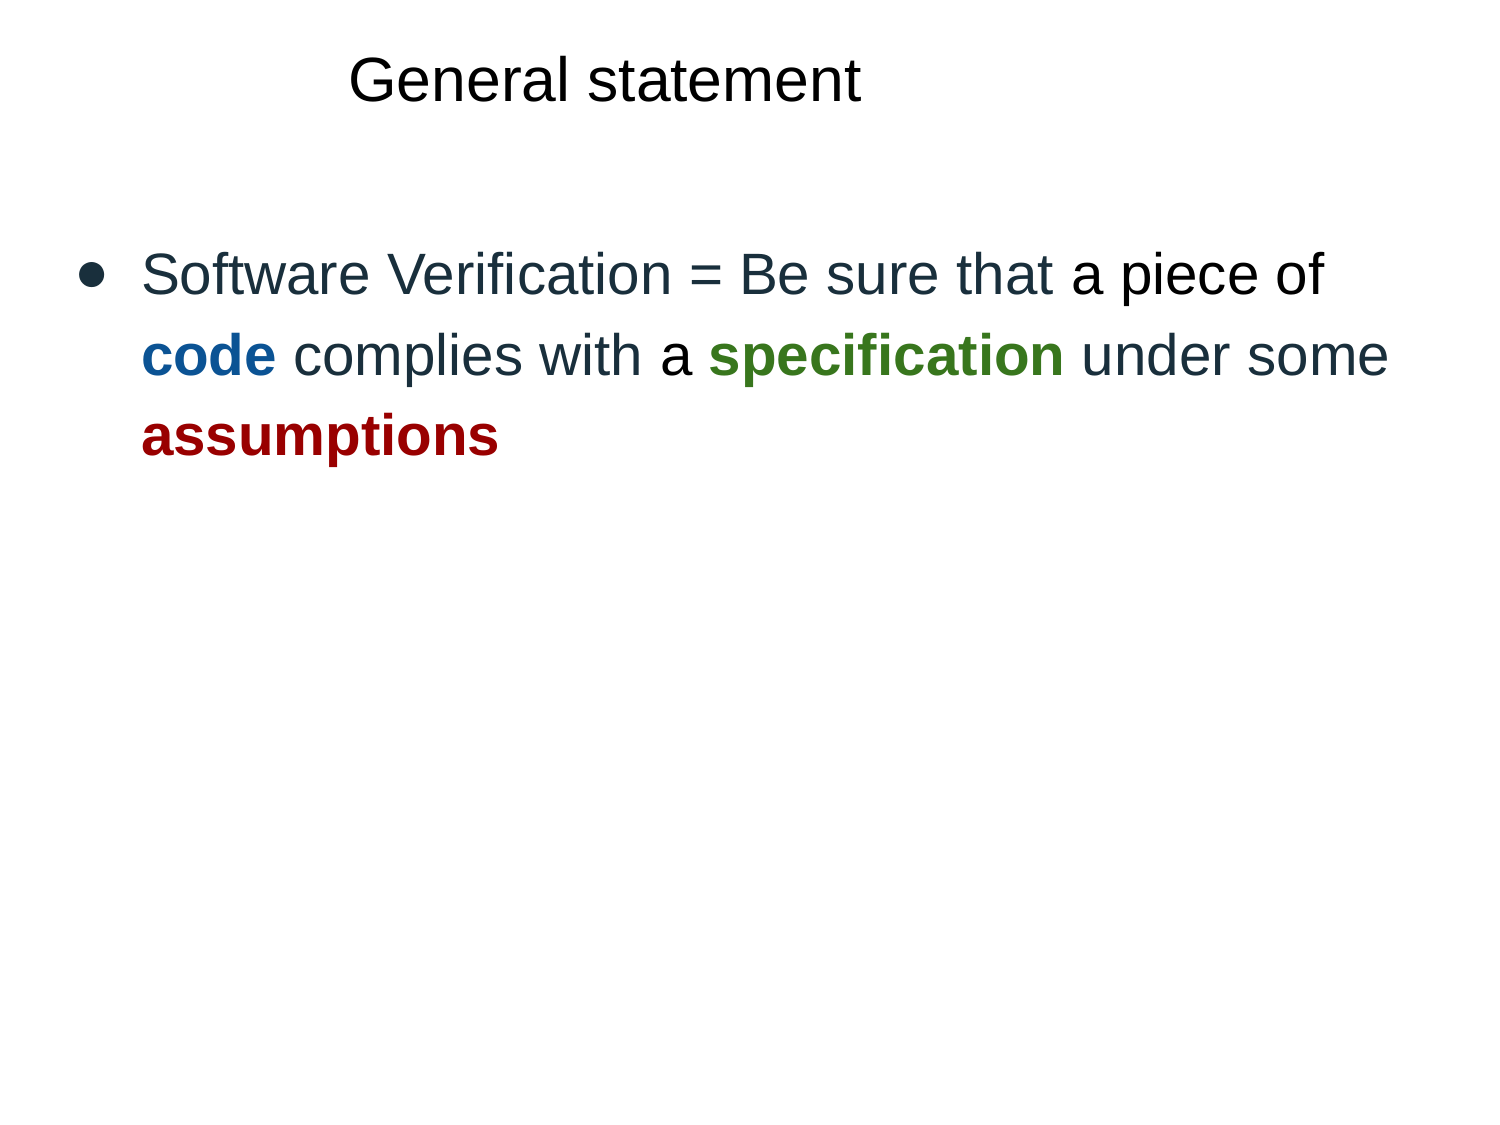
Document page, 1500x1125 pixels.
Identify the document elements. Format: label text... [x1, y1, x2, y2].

list Software Verification = Be sure that a piece of code complies with a specification under some assumptions [51, 211, 1449, 1000]
title General statement [333, 24, 1449, 150]
